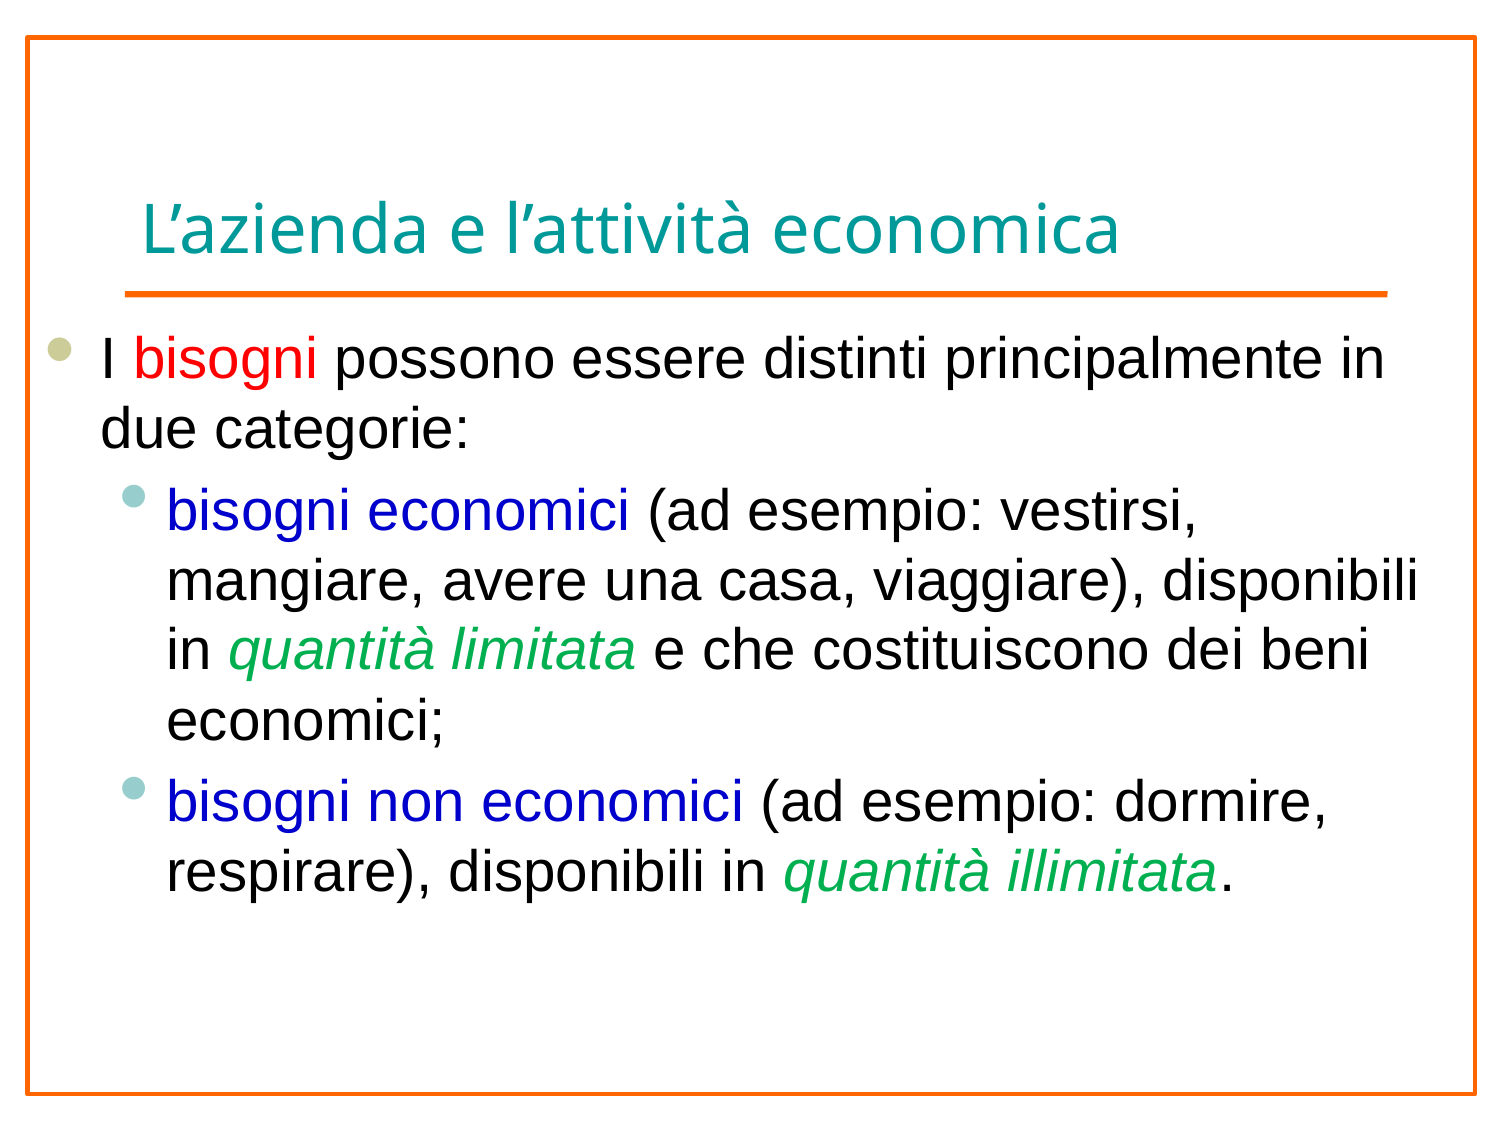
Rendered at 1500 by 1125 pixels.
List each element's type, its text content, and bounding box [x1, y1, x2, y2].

list I bisogni possono essere distinti principalmente in due categorie: bisogni economici (ad esempio: vestirsi, mangiare, avere una casa, viaggiare), disponibili in quantità limitata e che costituiscono dei beni economici; bisogni non economici (ad esempio: dormire, respirare), disponibili in quantità illimitata. [29, 312, 1471, 1071]
title L’azienda e l’attività economica [125, 87, 1388, 275]
